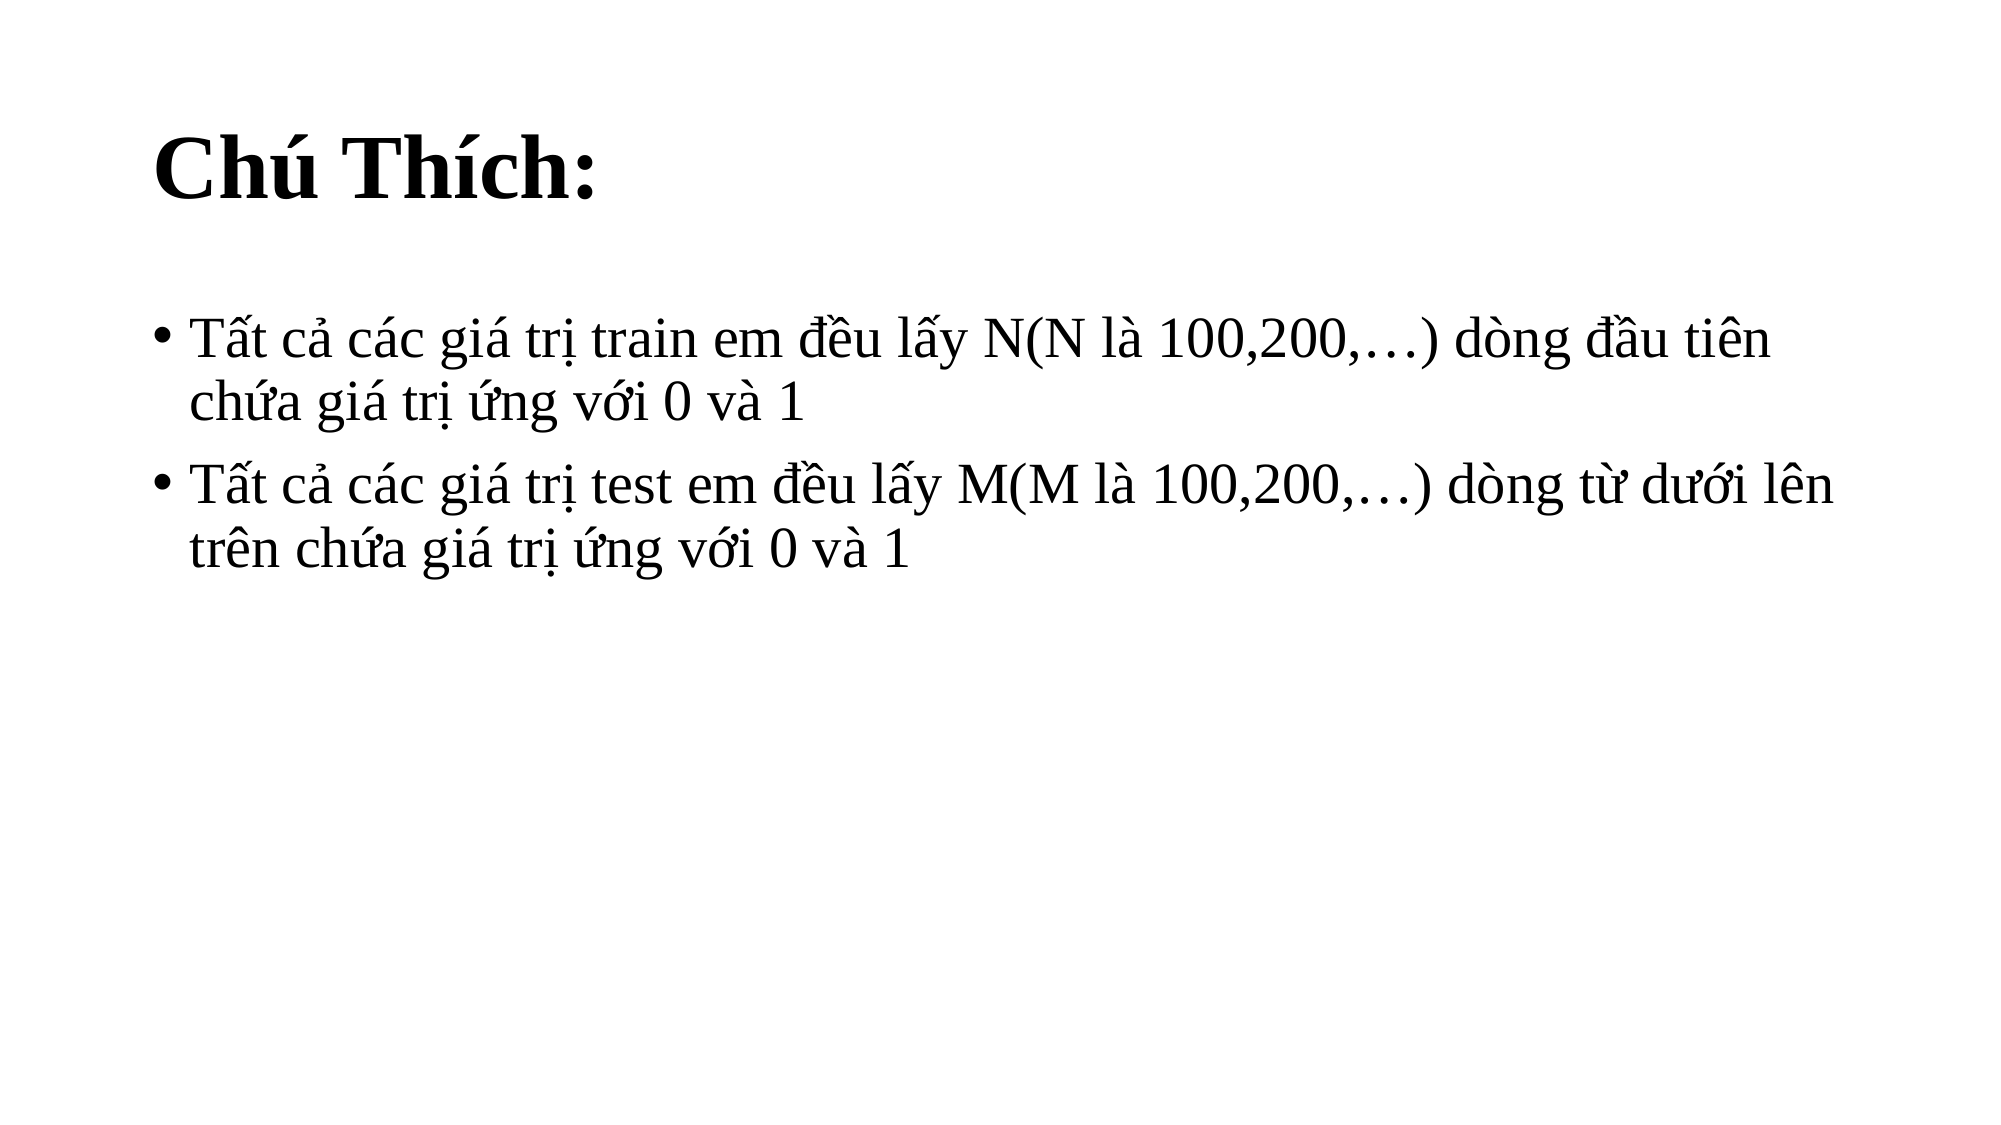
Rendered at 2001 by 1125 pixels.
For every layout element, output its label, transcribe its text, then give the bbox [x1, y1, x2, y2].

list Tất cả các giá trị train em đều lấy N(N là 100,200,…) dòng đầu tiên chứa giá trị ứng với 0 và 1 Tất cả các giá trị test em đều lấy M(M là 100,200,…) dòng từ dưới lên trên chứa giá trị ứng với 0 và 1 [137, 299, 1863, 1014]
title Chú Thích: [137, 59, 1863, 278]
